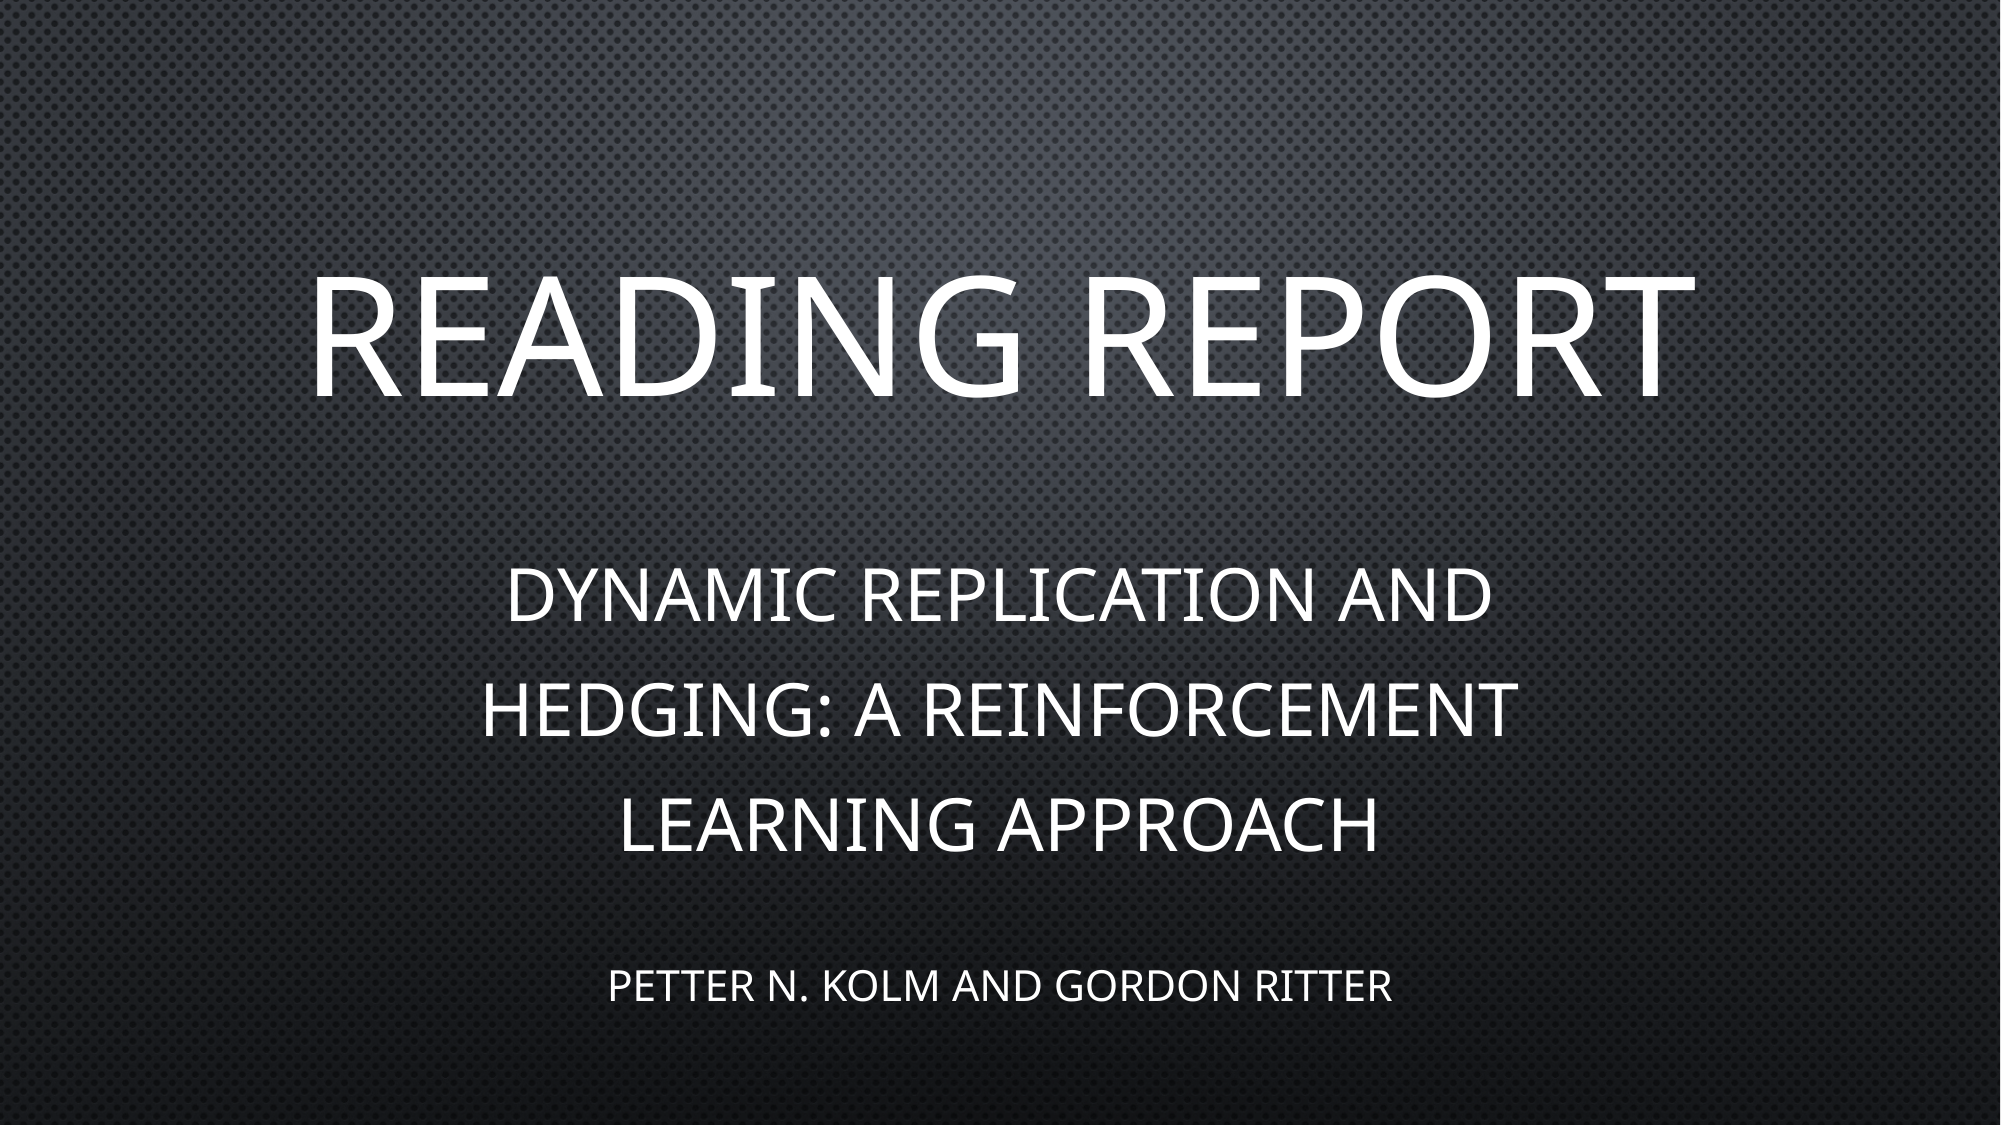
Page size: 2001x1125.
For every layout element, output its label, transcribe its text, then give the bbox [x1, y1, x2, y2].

title Reading report [249, 184, 1750, 438]
subtitle Dynamic Replication and Hedging: A Reinforcement Learning Approach Petter N. Kolm and Gordon Ritter [249, 540, 1750, 1020]
